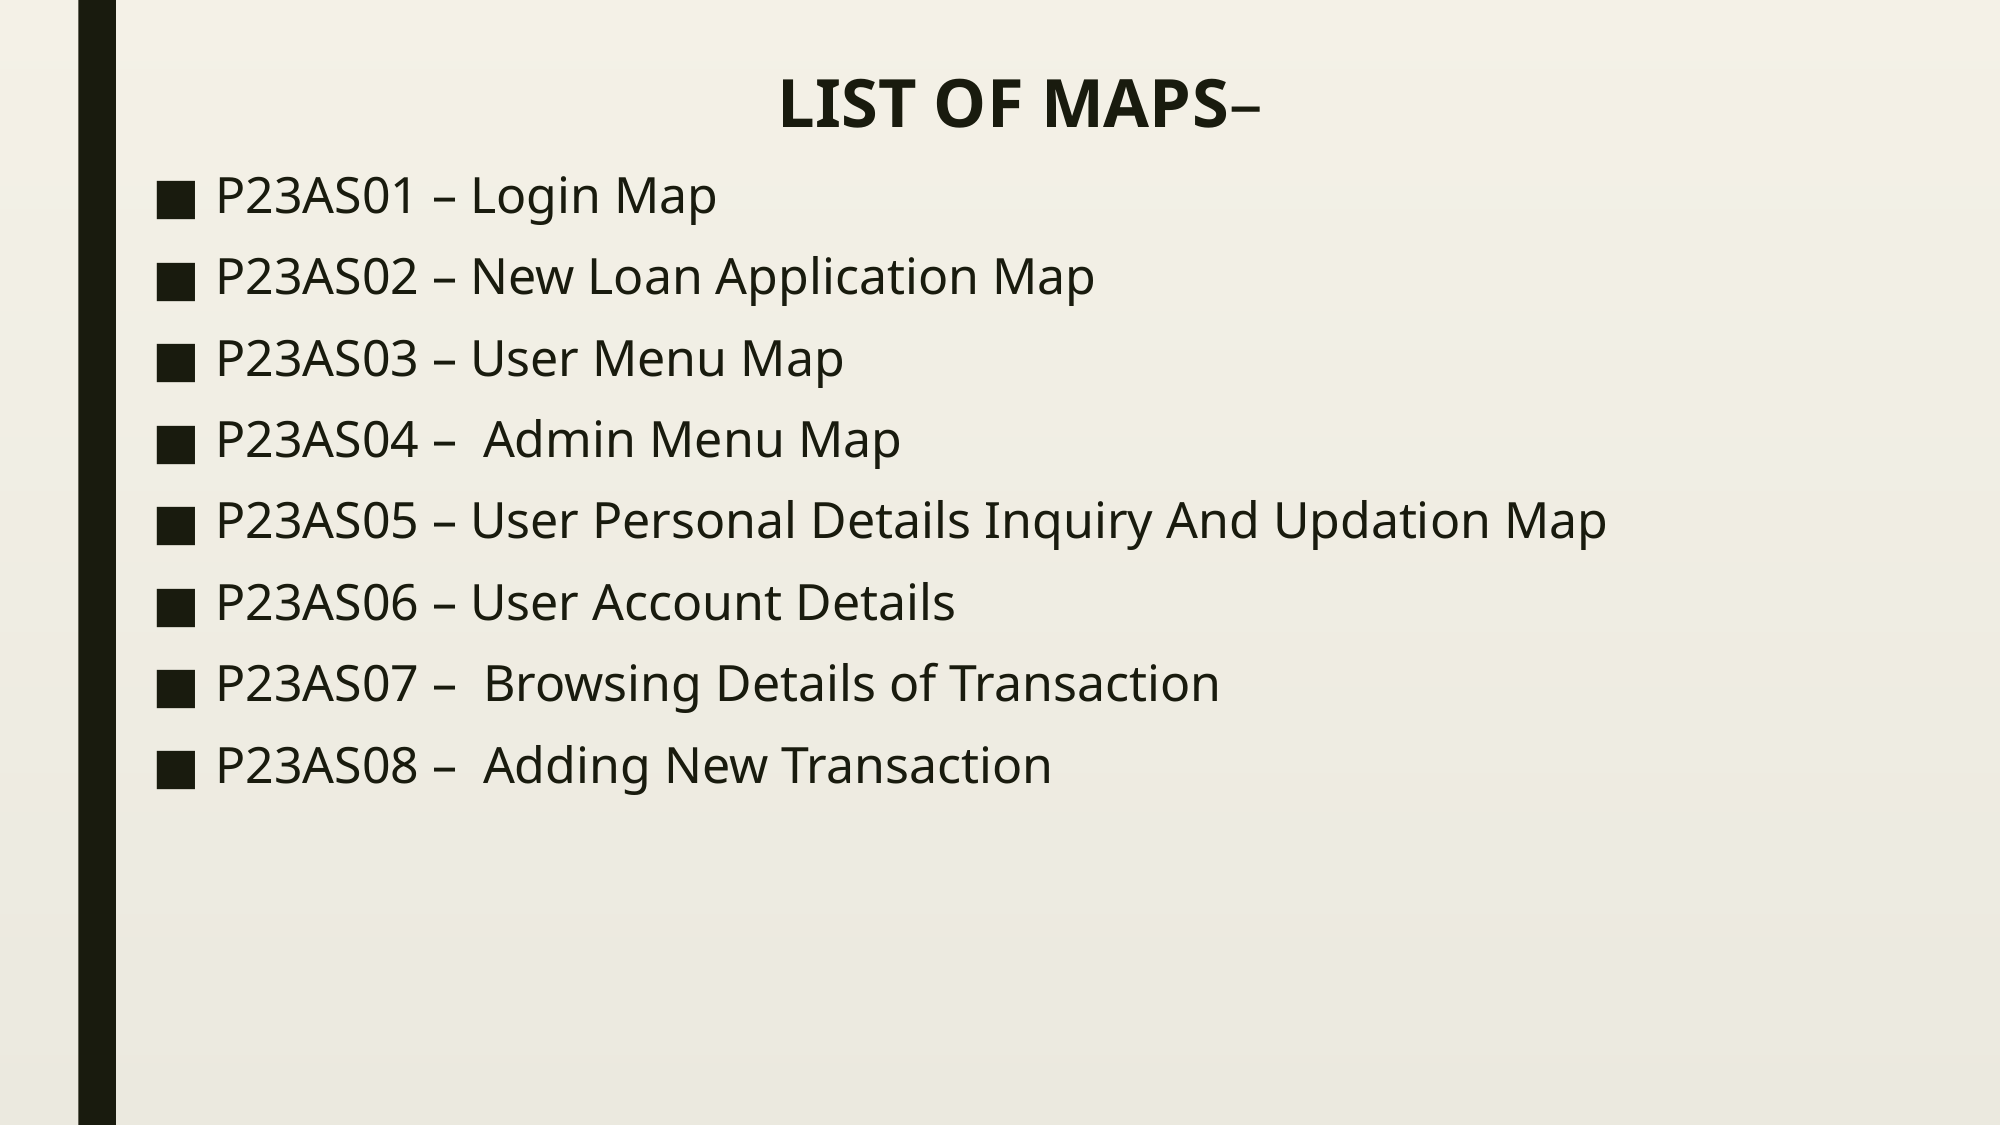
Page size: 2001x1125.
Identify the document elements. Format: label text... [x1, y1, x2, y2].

list LIST OF MAPS– P23AS01 – Login Map P23AS02 – New Loan Application Map P23AS03 – User Menu Map P23AS04 – Admin Menu Map P23AS05 – User Personal Details Inquiry And Updation Map P23AS06 – User Account Details P23AS07 – Browsing Details of Transaction P23AS08 – Adding New Transaction [137, 60, 1863, 1071]
